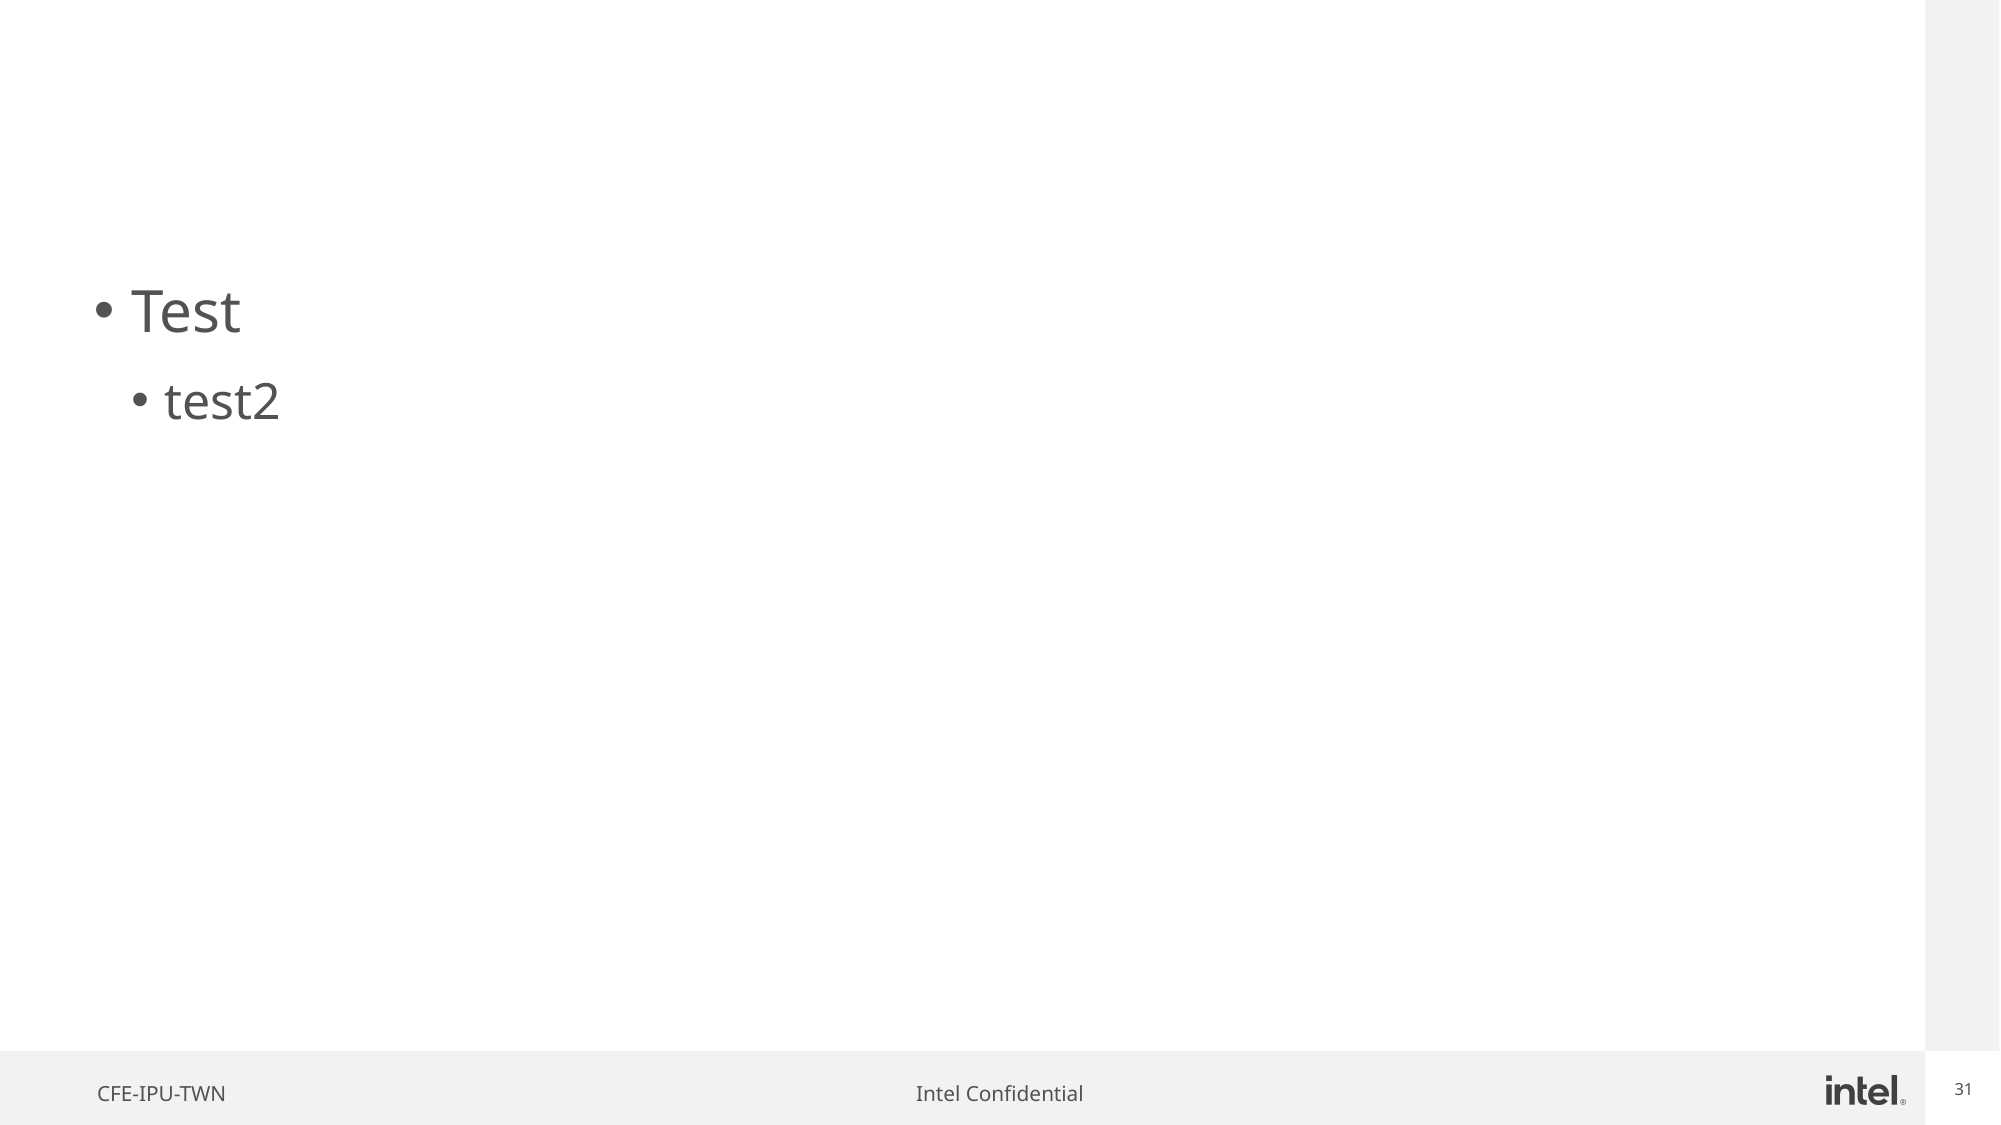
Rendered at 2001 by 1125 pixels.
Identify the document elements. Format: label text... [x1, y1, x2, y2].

list Test test2 [93, 273, 1901, 1026]
picture [1826, 1075, 1906, 1105]
